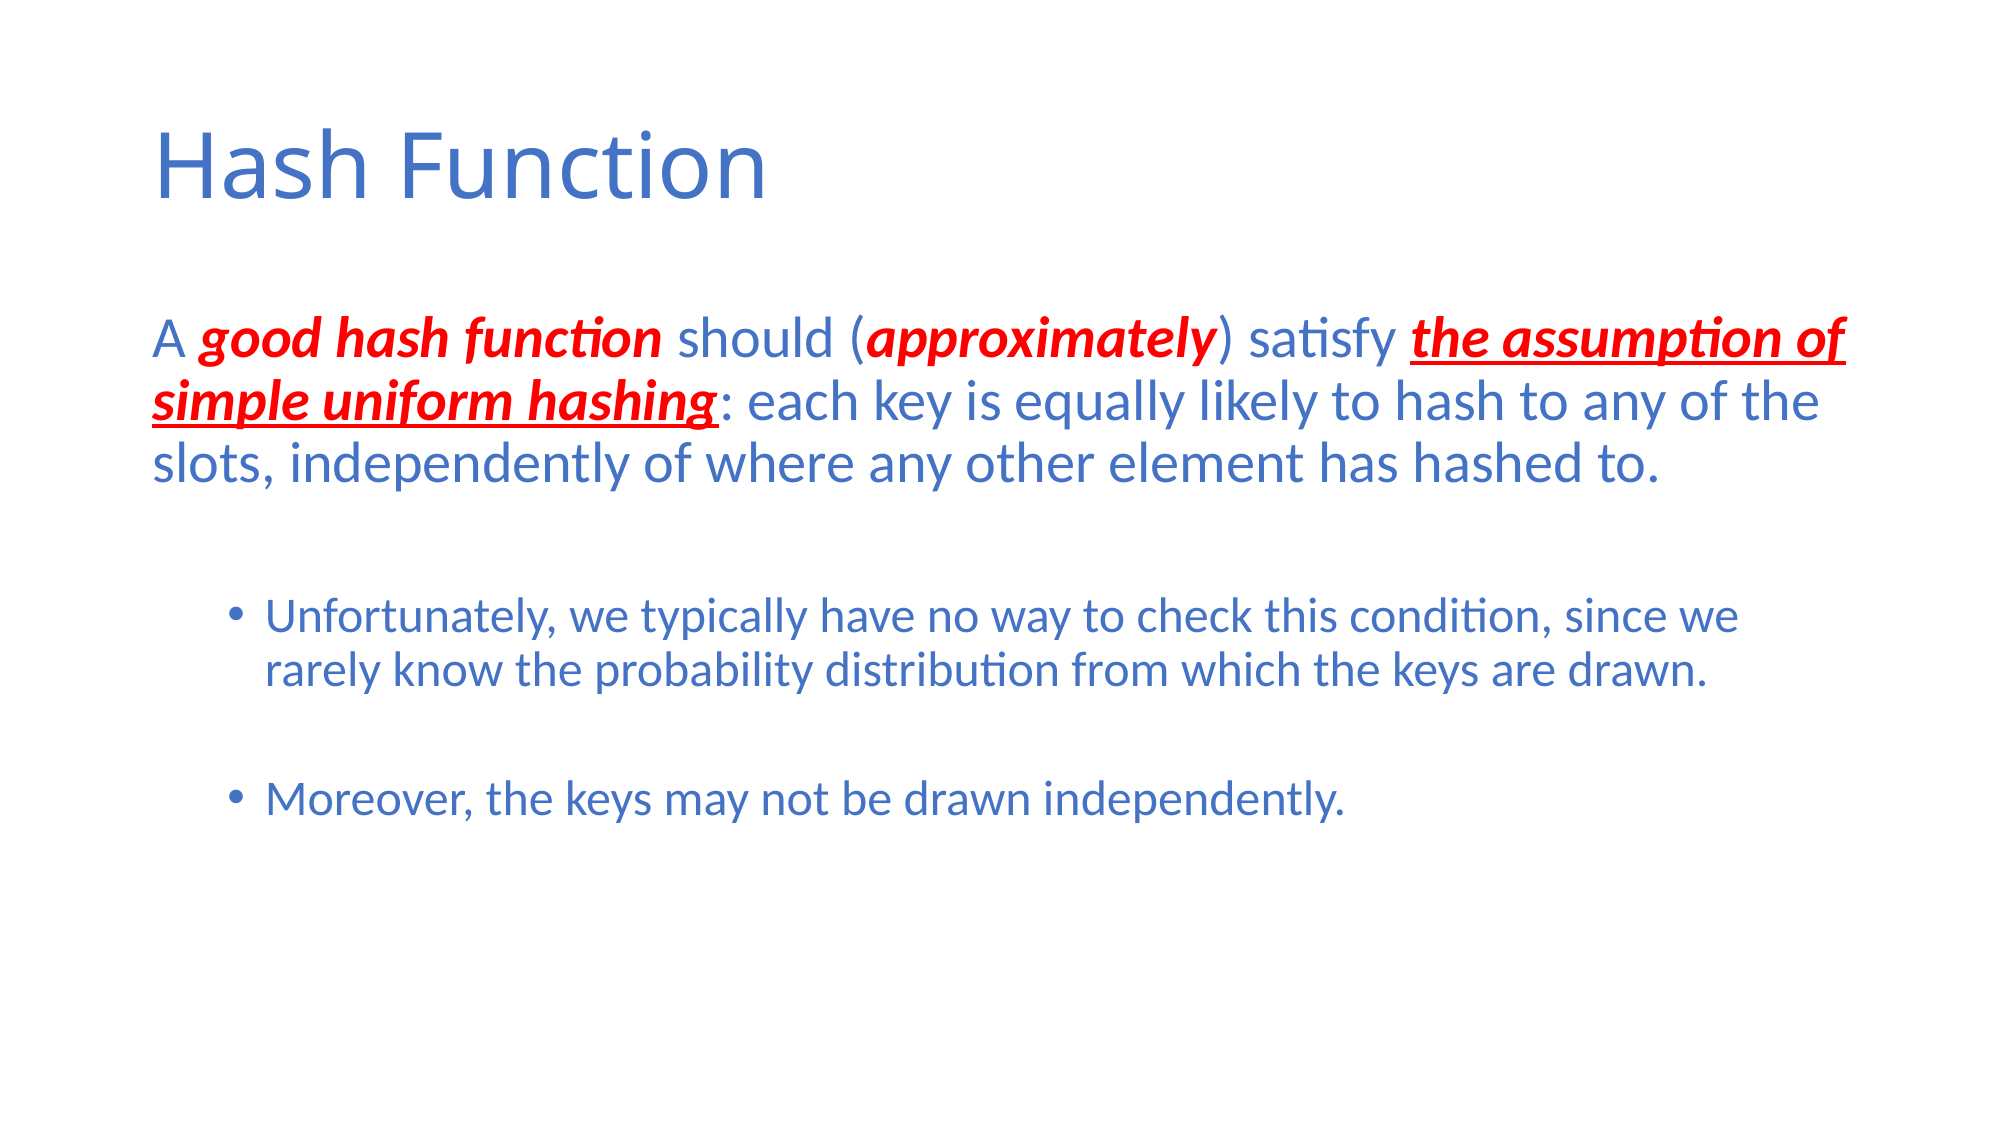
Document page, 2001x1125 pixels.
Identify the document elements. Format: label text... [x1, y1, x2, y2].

title Hash Function [137, 59, 1863, 278]
